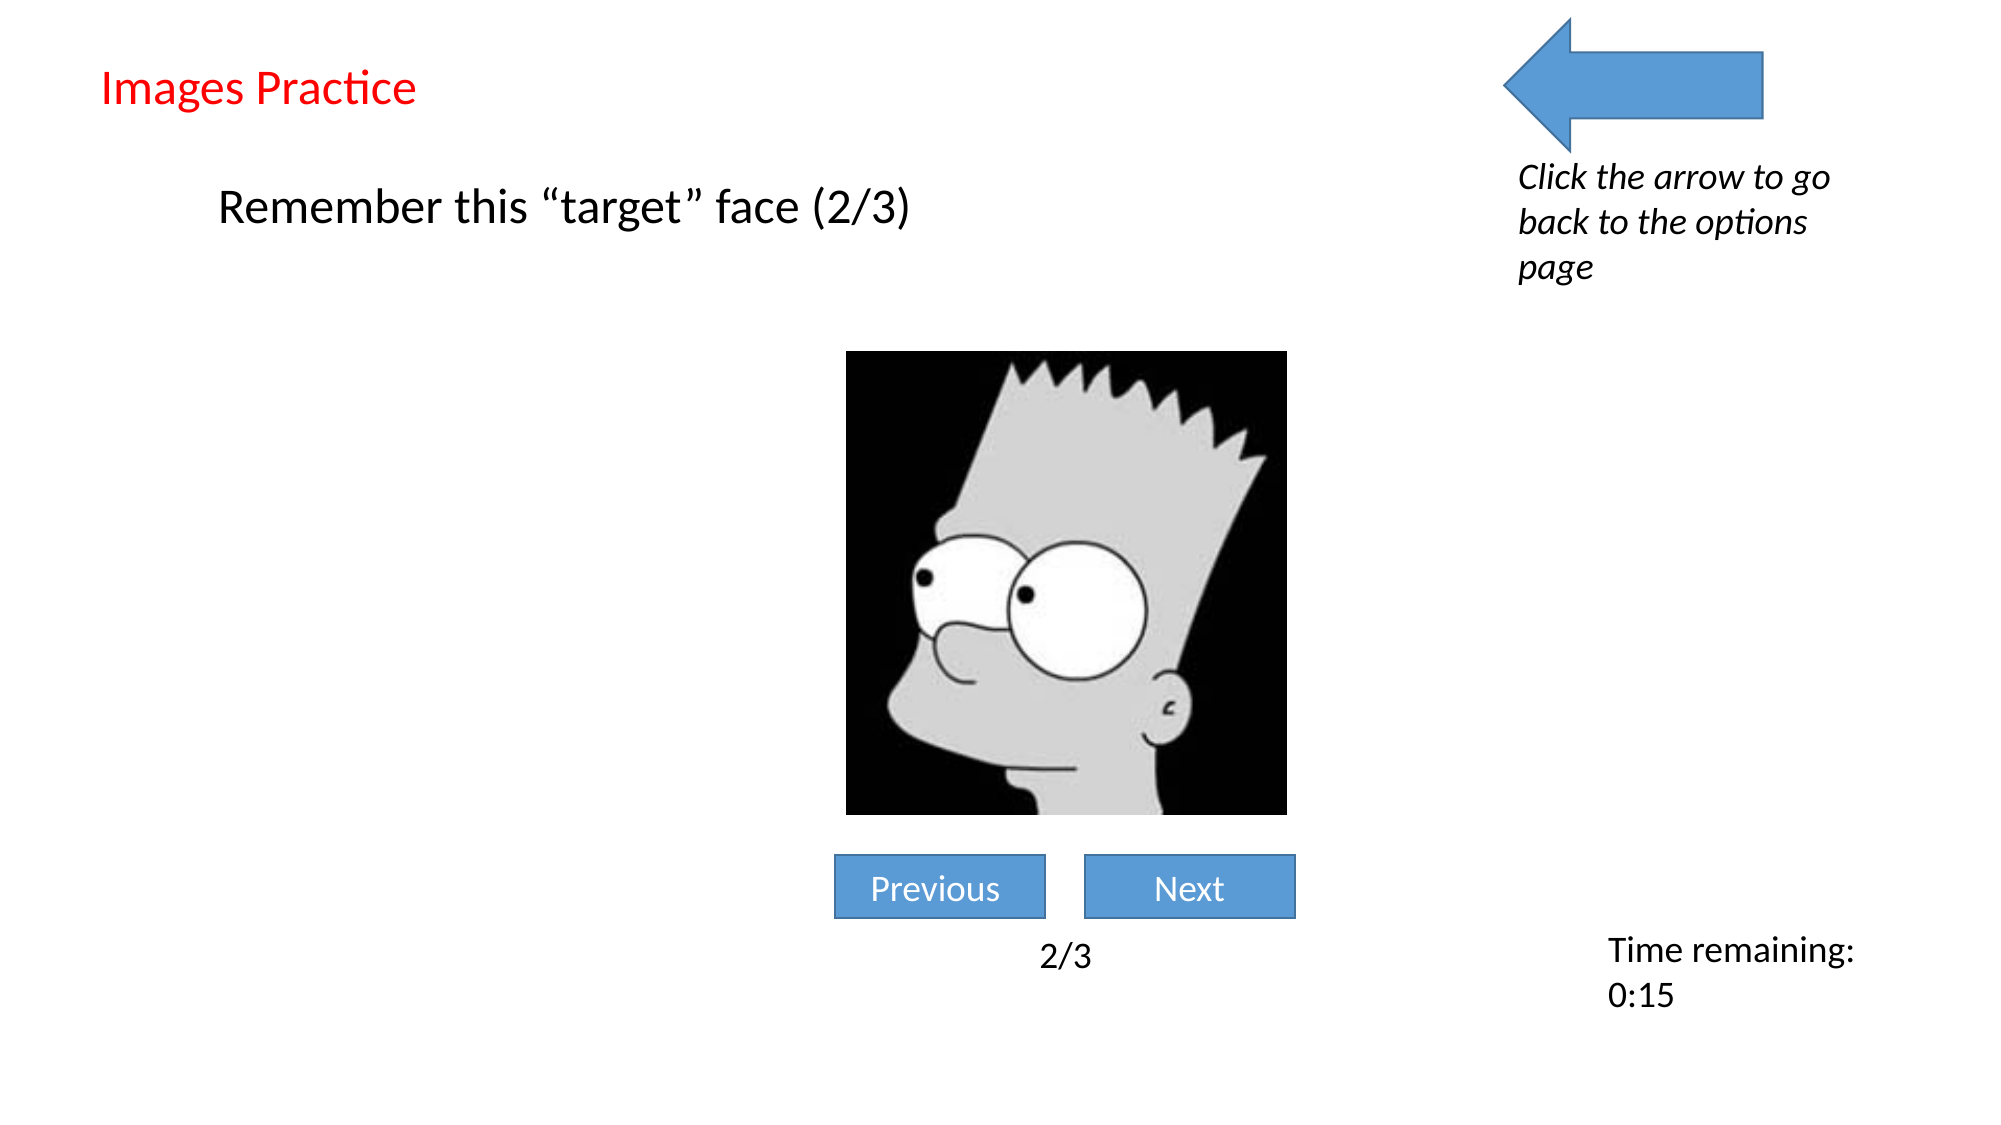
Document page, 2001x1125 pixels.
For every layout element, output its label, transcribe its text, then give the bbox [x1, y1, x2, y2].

text_box Images Practice [85, 47, 551, 123]
text_box Click the arrow to go back to the options page [1503, 144, 1854, 295]
text_box Next [1084, 854, 1296, 919]
text_box Previous [834, 854, 1046, 919]
picture [846, 351, 1287, 815]
text_box Time remaining: 0:15 [1593, 917, 1930, 1023]
text_box Remember this “target” face (2/3) [203, 166, 1440, 242]
text_box [1502, 17, 1764, 144]
text_box 2/3 [1024, 923, 1207, 984]
